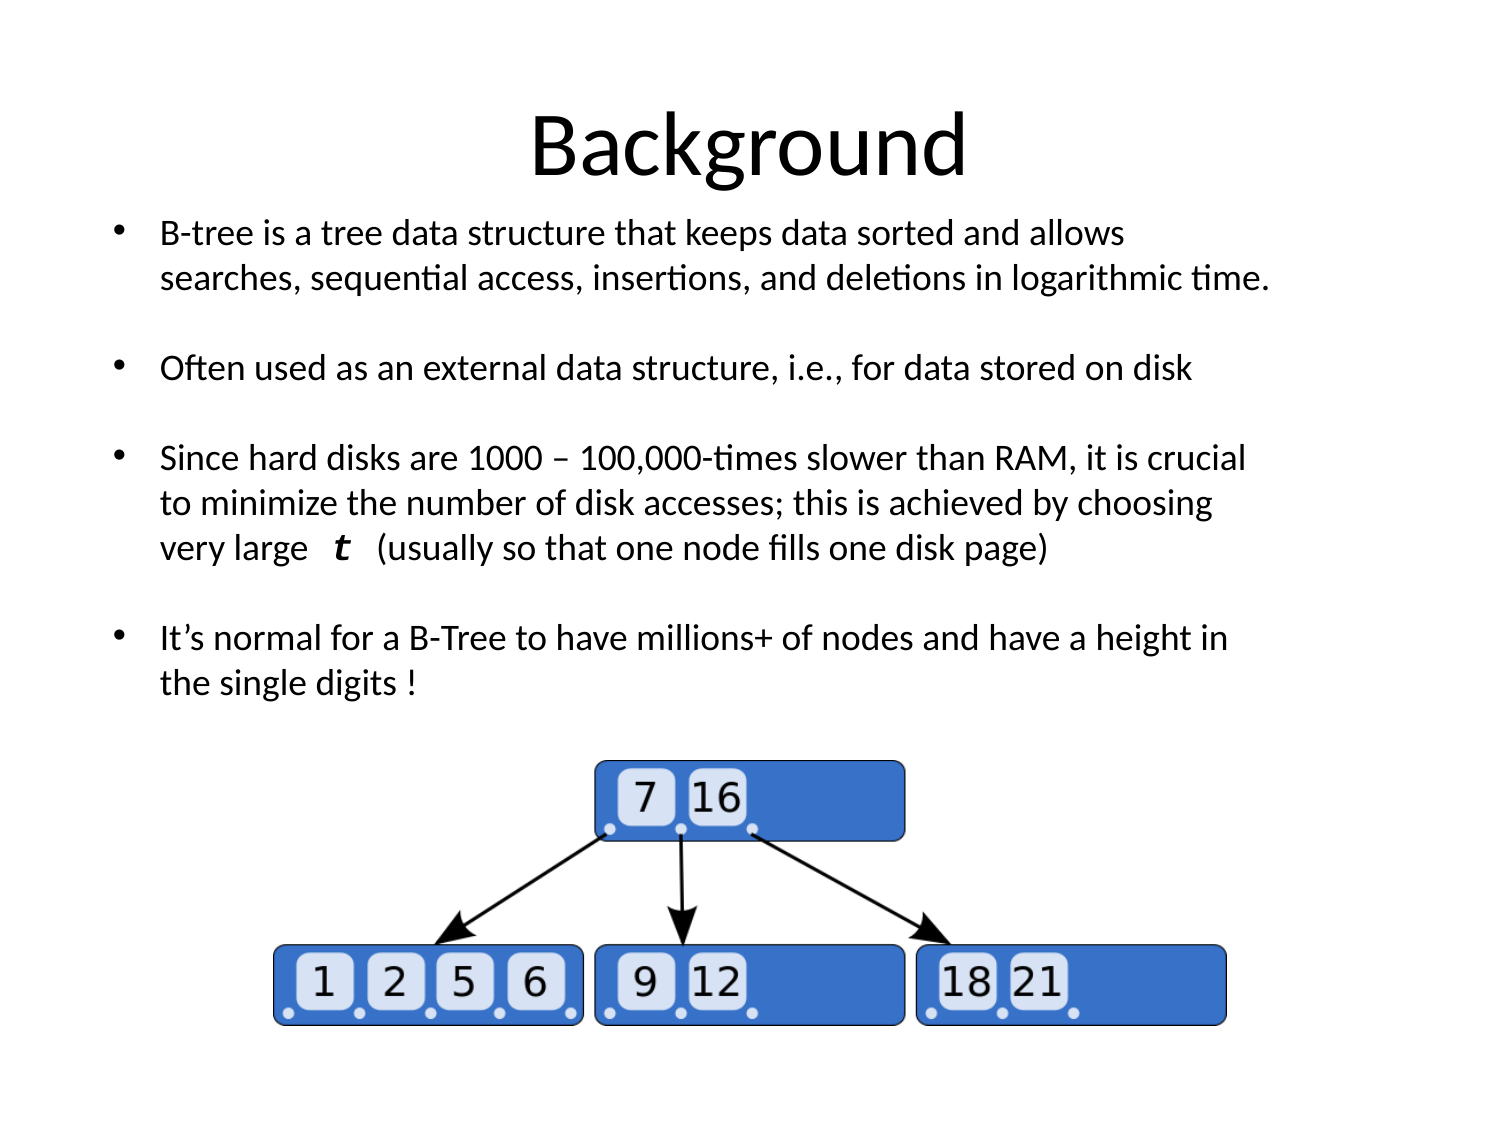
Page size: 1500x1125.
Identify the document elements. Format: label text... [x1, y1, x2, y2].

title Background [75, 45, 1425, 233]
text_box B-tree is a tree data structure that keeps data sorted and allows searches, sequential access, insertions, and deletions in logarithmic time. Often used as an external data structure, i.e., for data stored on disk Since hard disks are 1000 – 100,000-times slower than RAM, it is crucial to minimize the number of disk accesses; this is achieved by choosing very large t (usually so that one node fills one disk page) It’s normal for a B-Tree to have millions+ of nodes and have a height in the single digits ! [98, 200, 1289, 755]
picture [273, 760, 1228, 1026]
